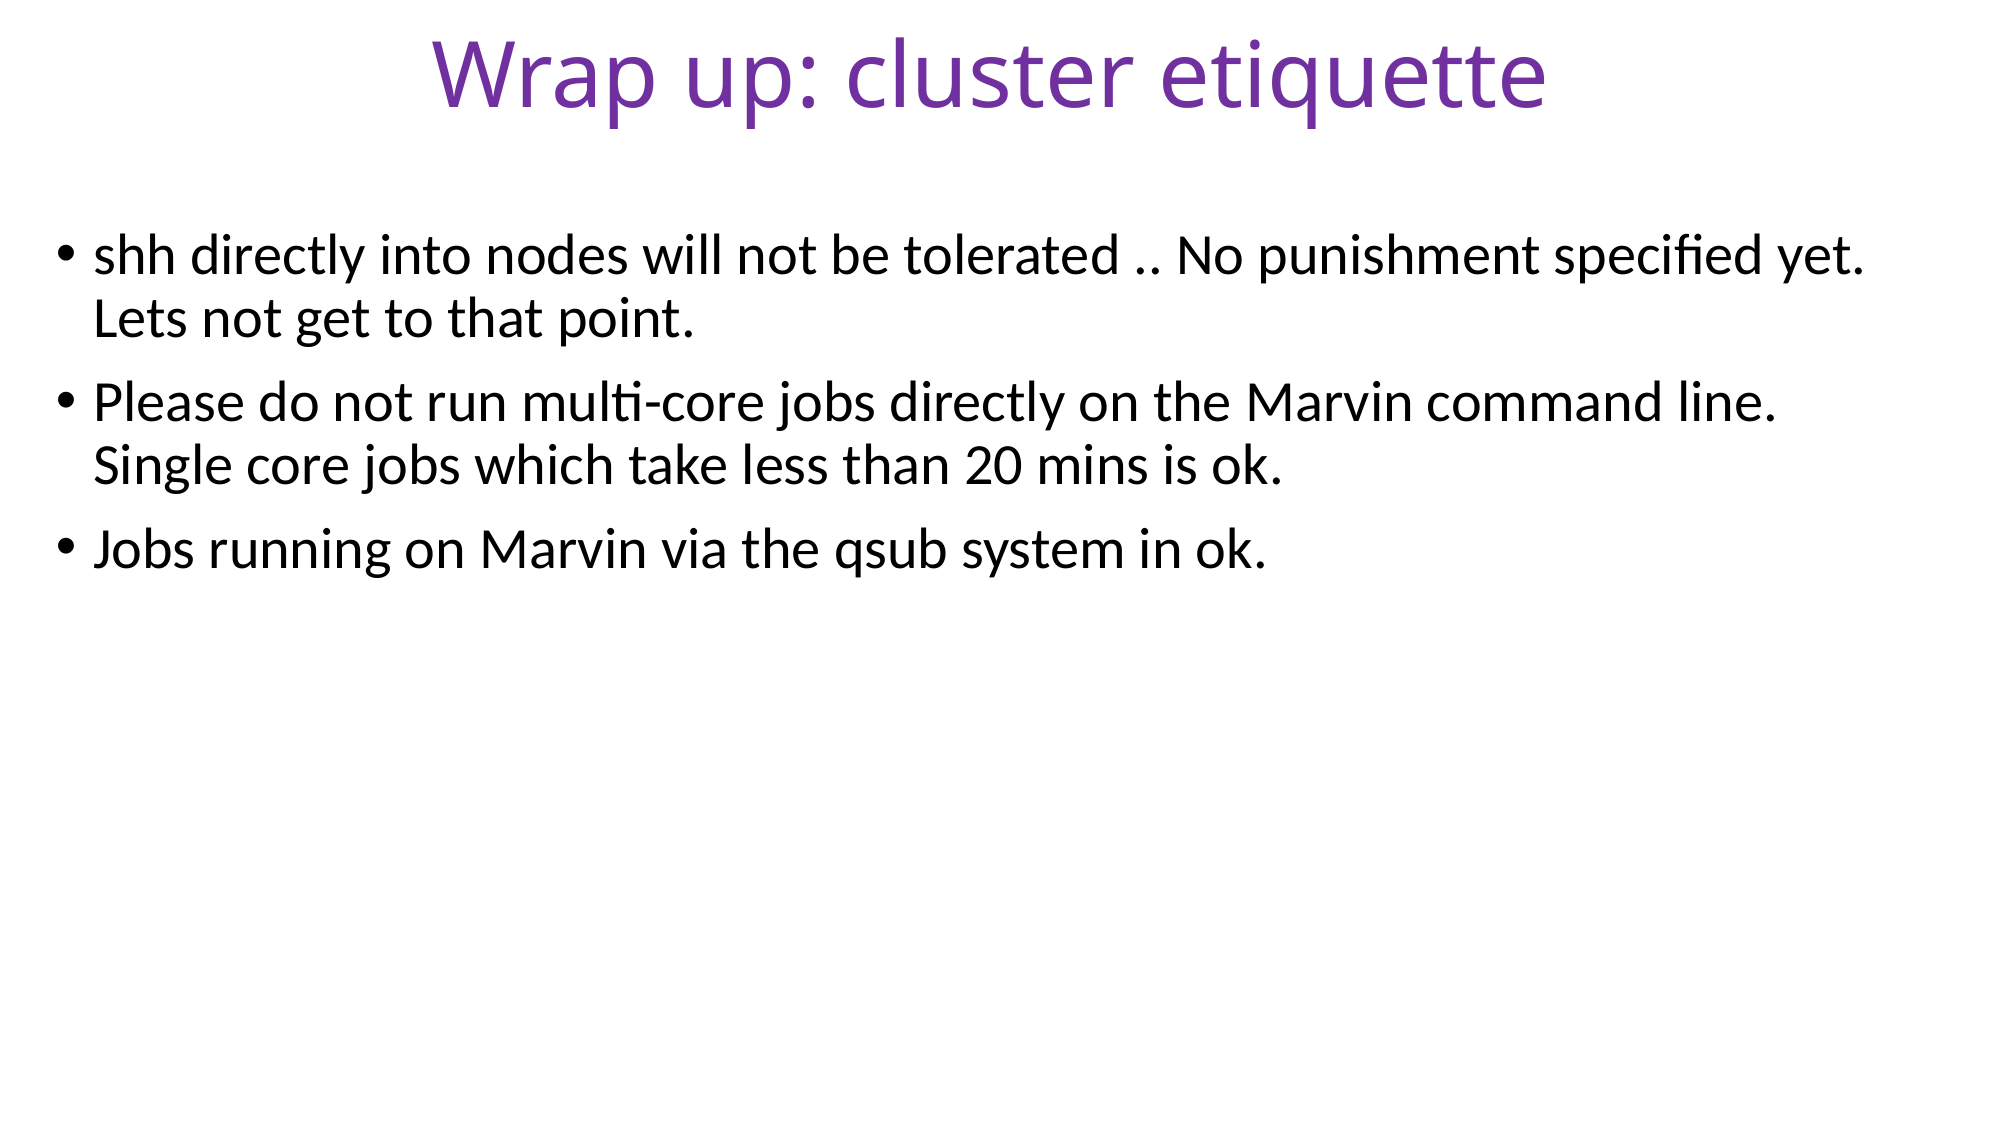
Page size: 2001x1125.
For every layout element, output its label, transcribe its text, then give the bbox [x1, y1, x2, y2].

title Wrap up: cluster etiquette [128, 0, 1854, 188]
list shh directly into nodes will not be tolerated .. No punishment specified yet. Lets not get to that point. Please do not run multi-core jobs directly on the Marvin command line. Single core jobs which take less than 20 mins is ok. Jobs running on Marvin via the qsub system in ok. [40, 216, 1915, 931]
